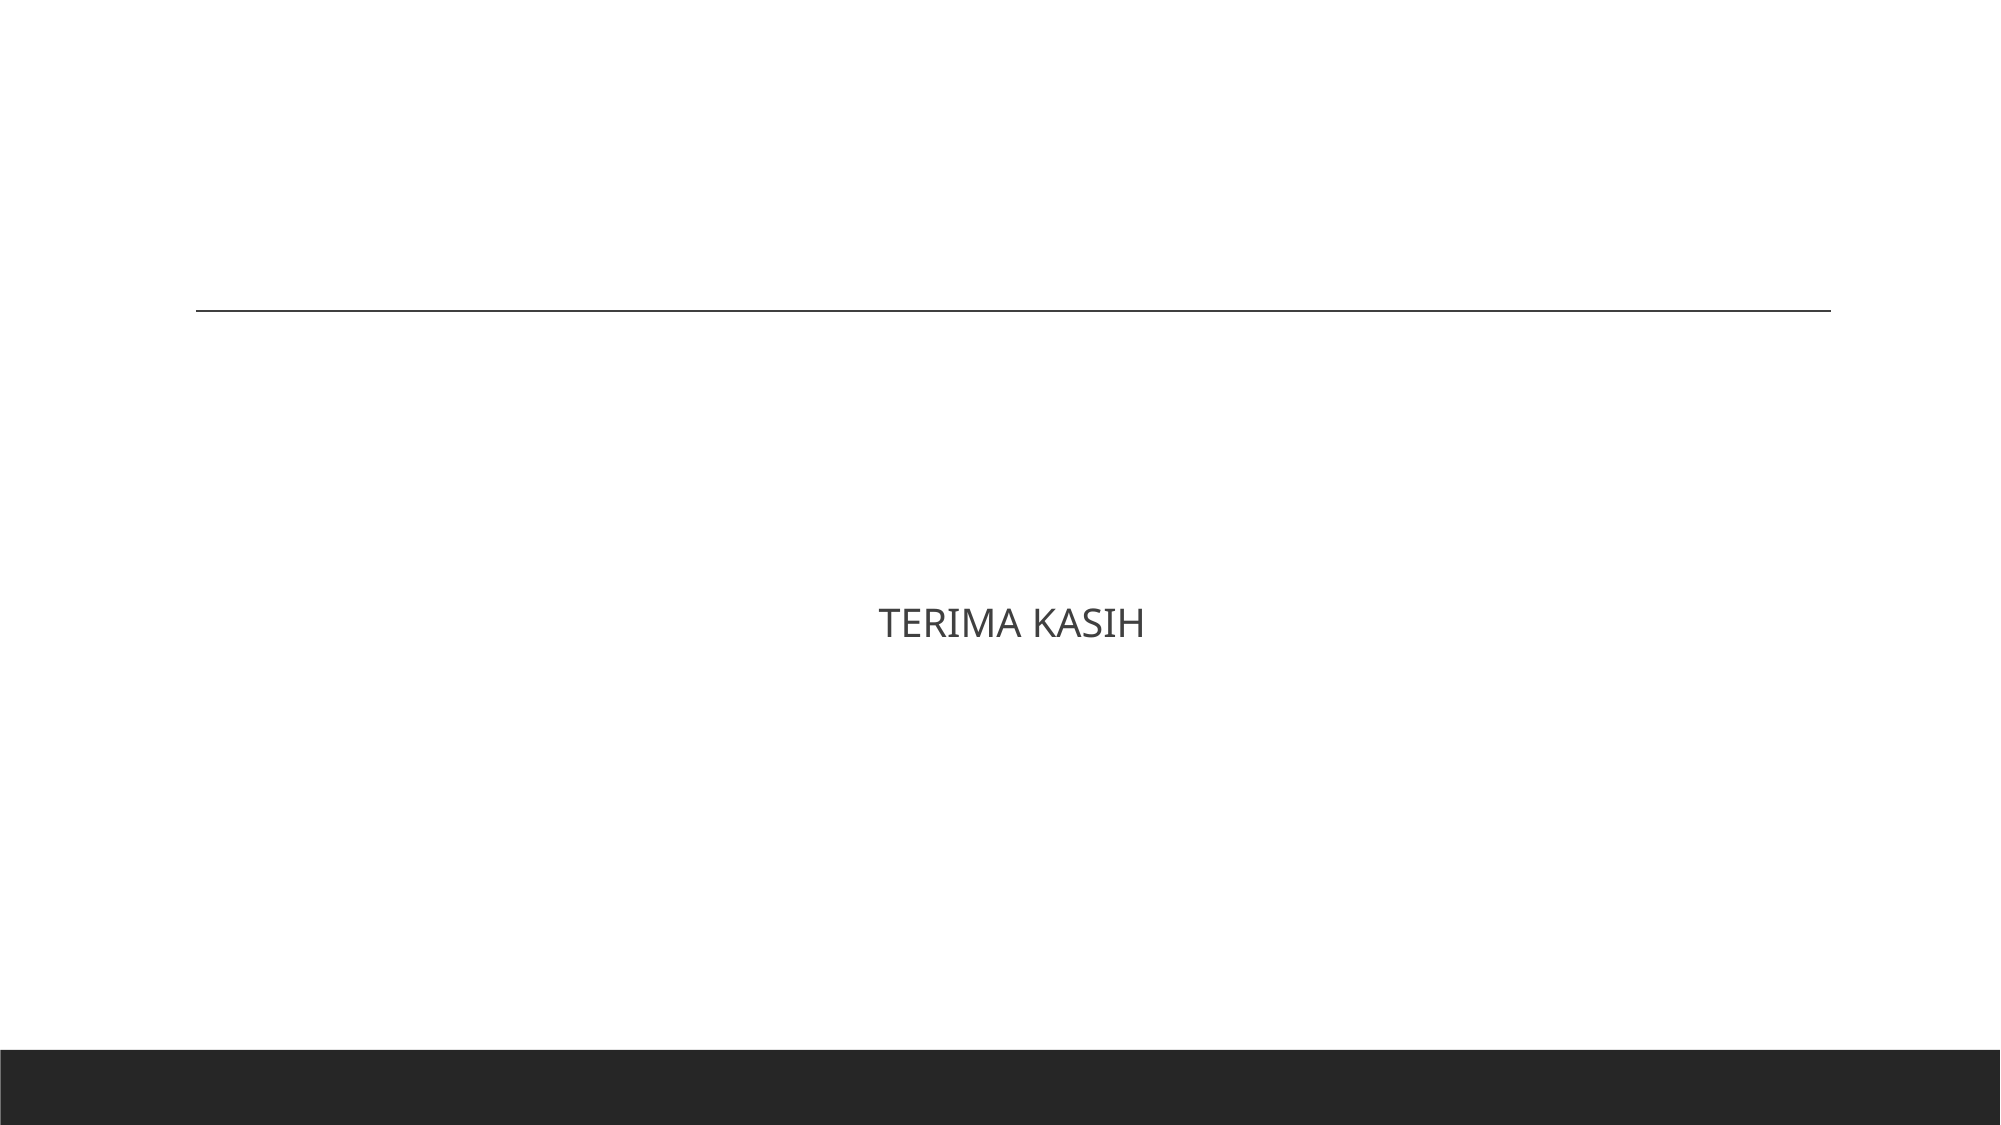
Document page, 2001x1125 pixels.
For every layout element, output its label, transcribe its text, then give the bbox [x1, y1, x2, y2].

list TERIMA KASIH [180, 345, 1830, 963]
